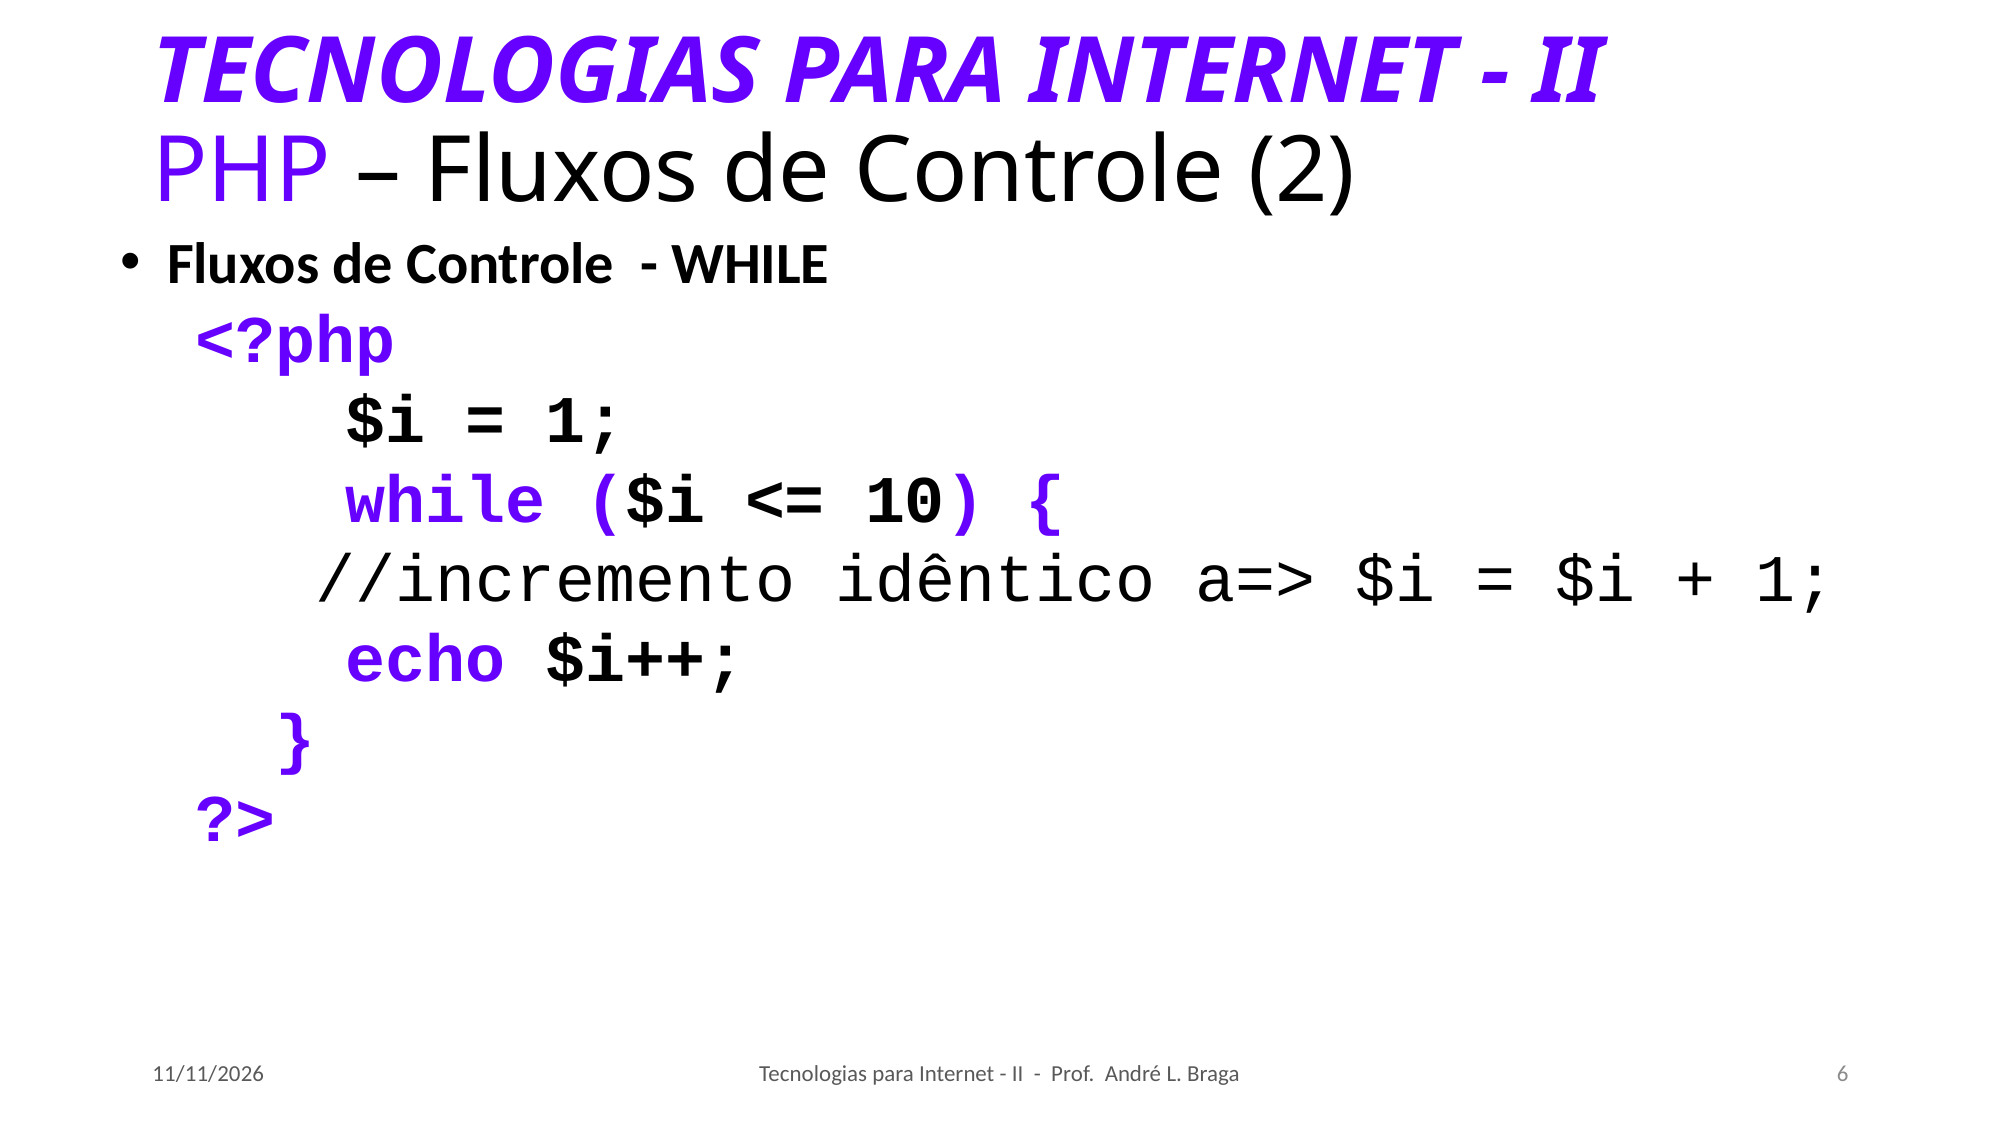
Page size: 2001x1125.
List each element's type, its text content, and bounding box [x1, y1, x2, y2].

slide_number 6 [1413, 1042, 1864, 1103]
footer Tecnologias para Internet - II - Prof. André L. Braga [662, 1042, 1338, 1103]
title TECNOLOGIAS PARA INTERNET - II PHP – Fluxos de Controle (2) [137, 13, 1863, 218]
text_box Fluxos de Controle - WHILE <?php $i = 1; while ($i <= 10) { //incremento idêntico a=> $i = $i + 1; echo $i++; } ?> [105, 218, 1918, 863]
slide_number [137, 1042, 588, 1103]
